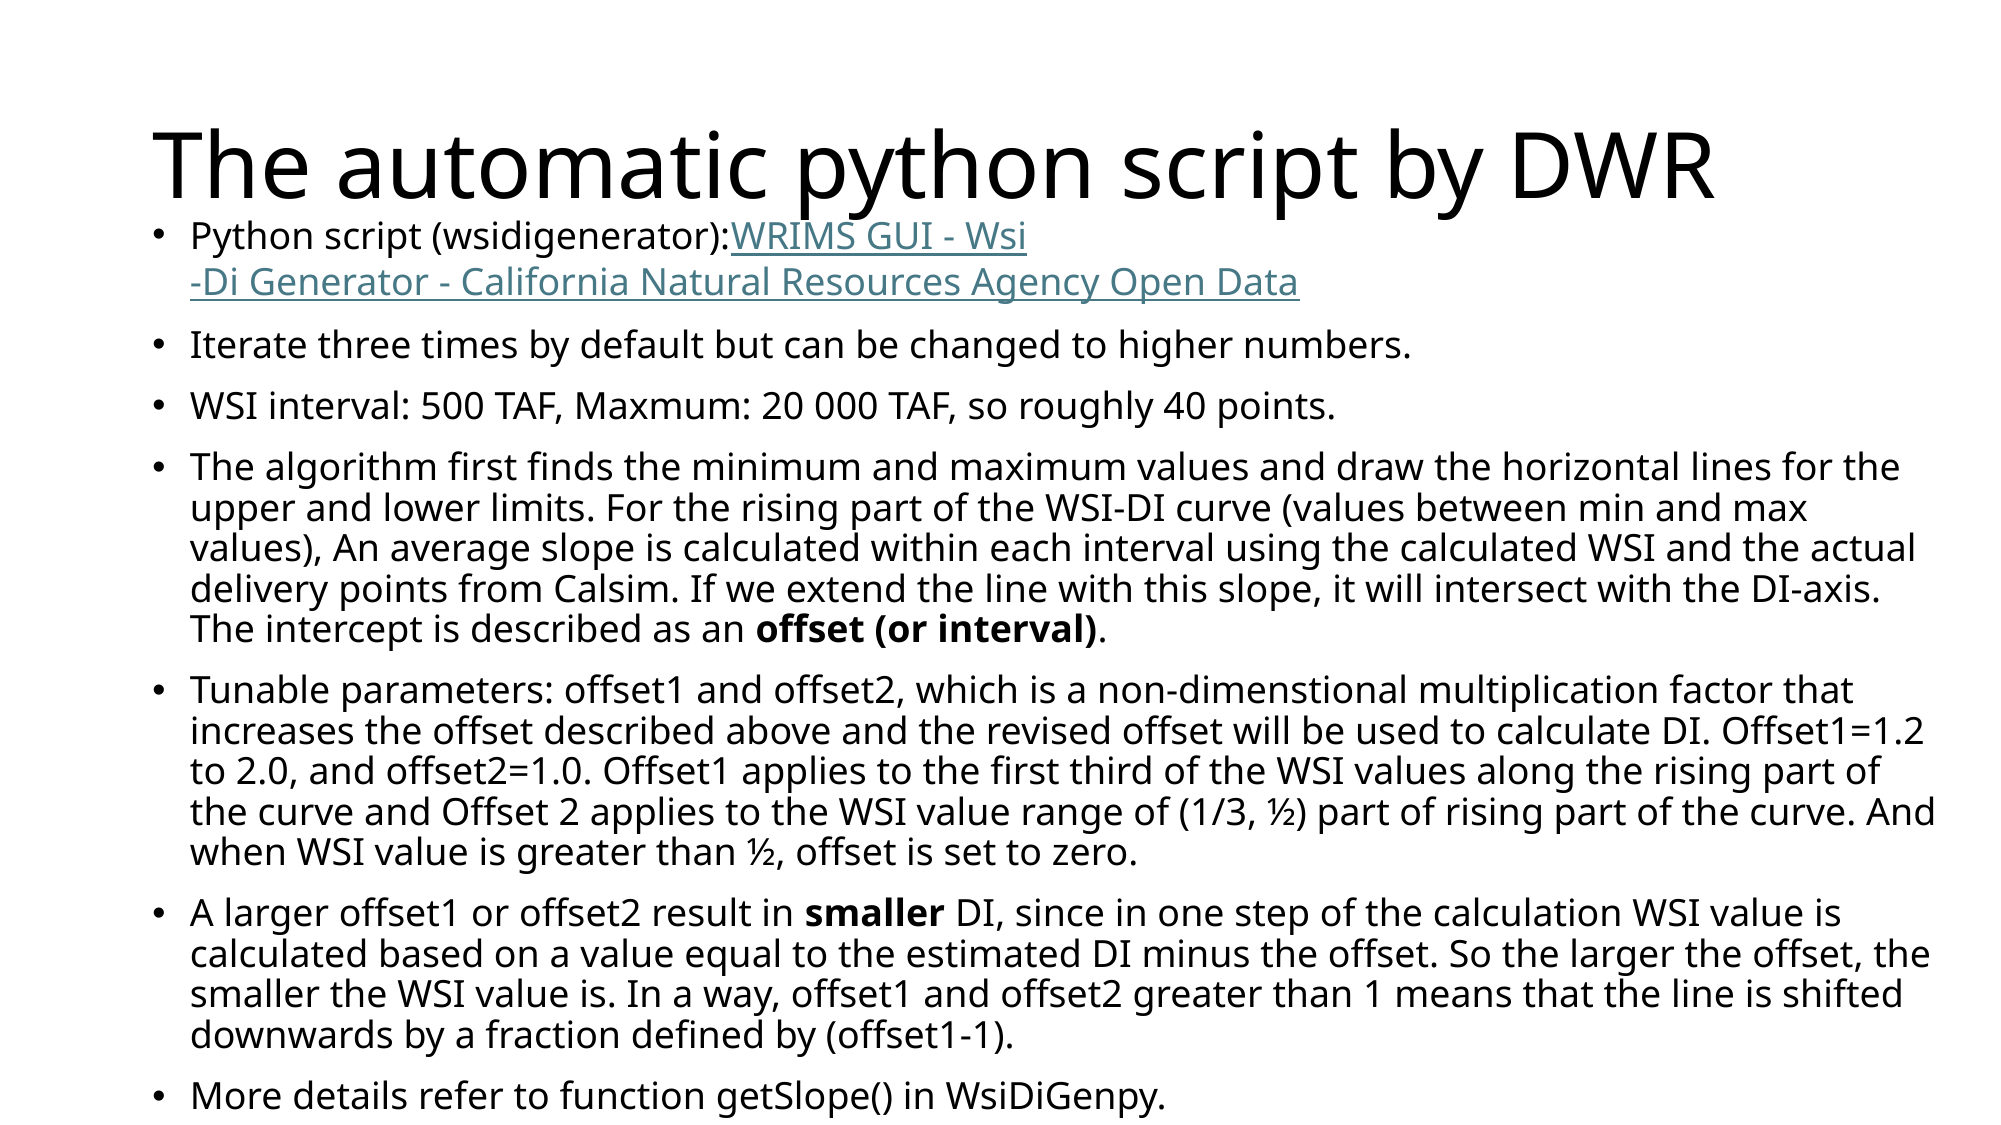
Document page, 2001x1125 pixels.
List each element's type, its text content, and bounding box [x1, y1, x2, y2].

title The automatic python script by DWR [137, 59, 1863, 205]
list Python script (wsidigenerator):WRIMS GUI - Wsi-Di Generator - California Natural Resources Agency Open Data Iterate three times by default but can be changed to higher numbers. WSI interval: 500 TAF, Maxmum: 20 000 TAF, so roughly 40 points. The algorithm first finds the minimum and maximum values and draw the horizontal lines for the upper and lower limits. For the rising part of the WSI-DI curve (values between min and max values), An average slope is calculated within each interval using the calculated WSI and the actual delivery points from Calsim. If we extend the line with this slope, it will intersect with the DI-axis. The intercept is described as an offset (or interval). Tunable parameters: offset1 and offset2, which is a non-dimenstional multiplication factor that increases the offset described above and the revised offset will be used to calculate DI. Offset1=1.2 to 2.0, and offset2=1.0. Offset1 applies to the first third of the WSI values along the rising part of the curve and Offset 2 applies to the WSI value range of (1/3, ½) part of rising part of the curve. And when WSI value is greater than ½, offset is set to zero. A larger offset1 or offset2 result in smaller DI, since in one step of the calculation WSI value is calculated based on a value equal to the estimated DI minus the offset. So the larger the offset, the smaller the WSI value is. In a way, offset1 and offset2 greater than 1 means that the line is shifted downwards by a fraction defined by (offset1-1). More details refer to function getSlope() in WsiDiGenpy. [137, 205, 1956, 920]
